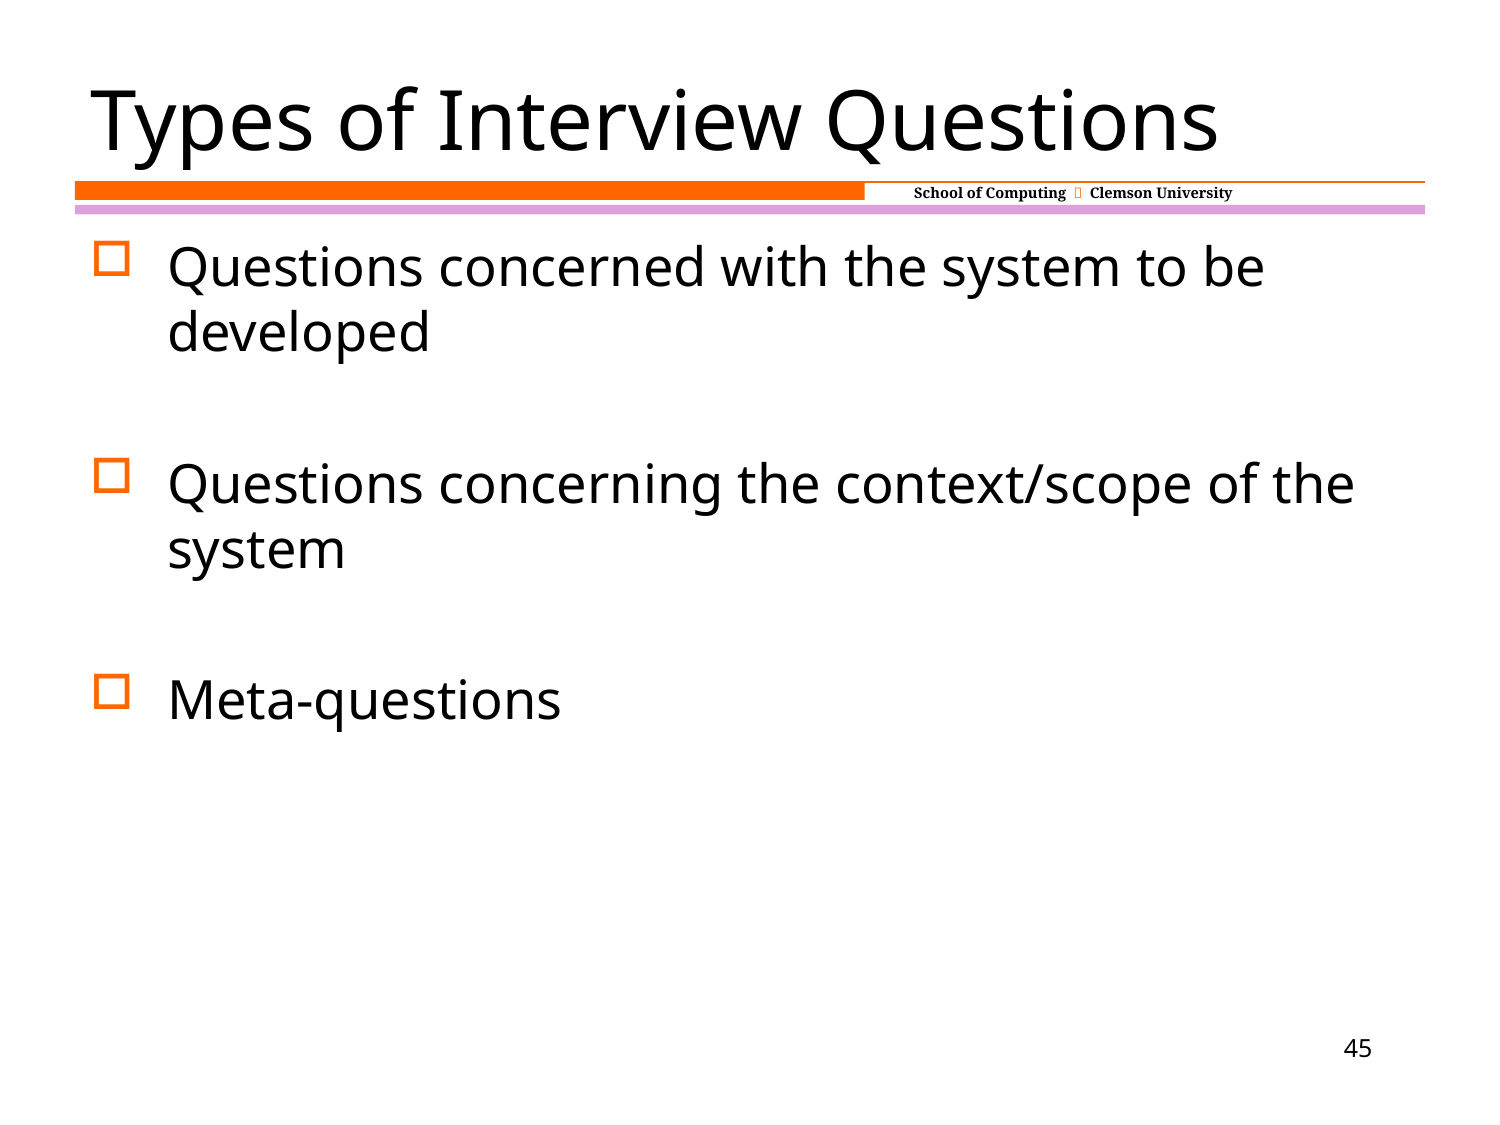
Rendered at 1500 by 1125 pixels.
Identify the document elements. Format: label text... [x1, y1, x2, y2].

list Questions concerned with the system to be developed Questions concerning the context/scope of the system Meta-questions [75, 224, 1425, 1088]
title Types of Interview Questions [75, 37, 1425, 175]
slide_number 45 [1074, 1025, 1388, 1100]
